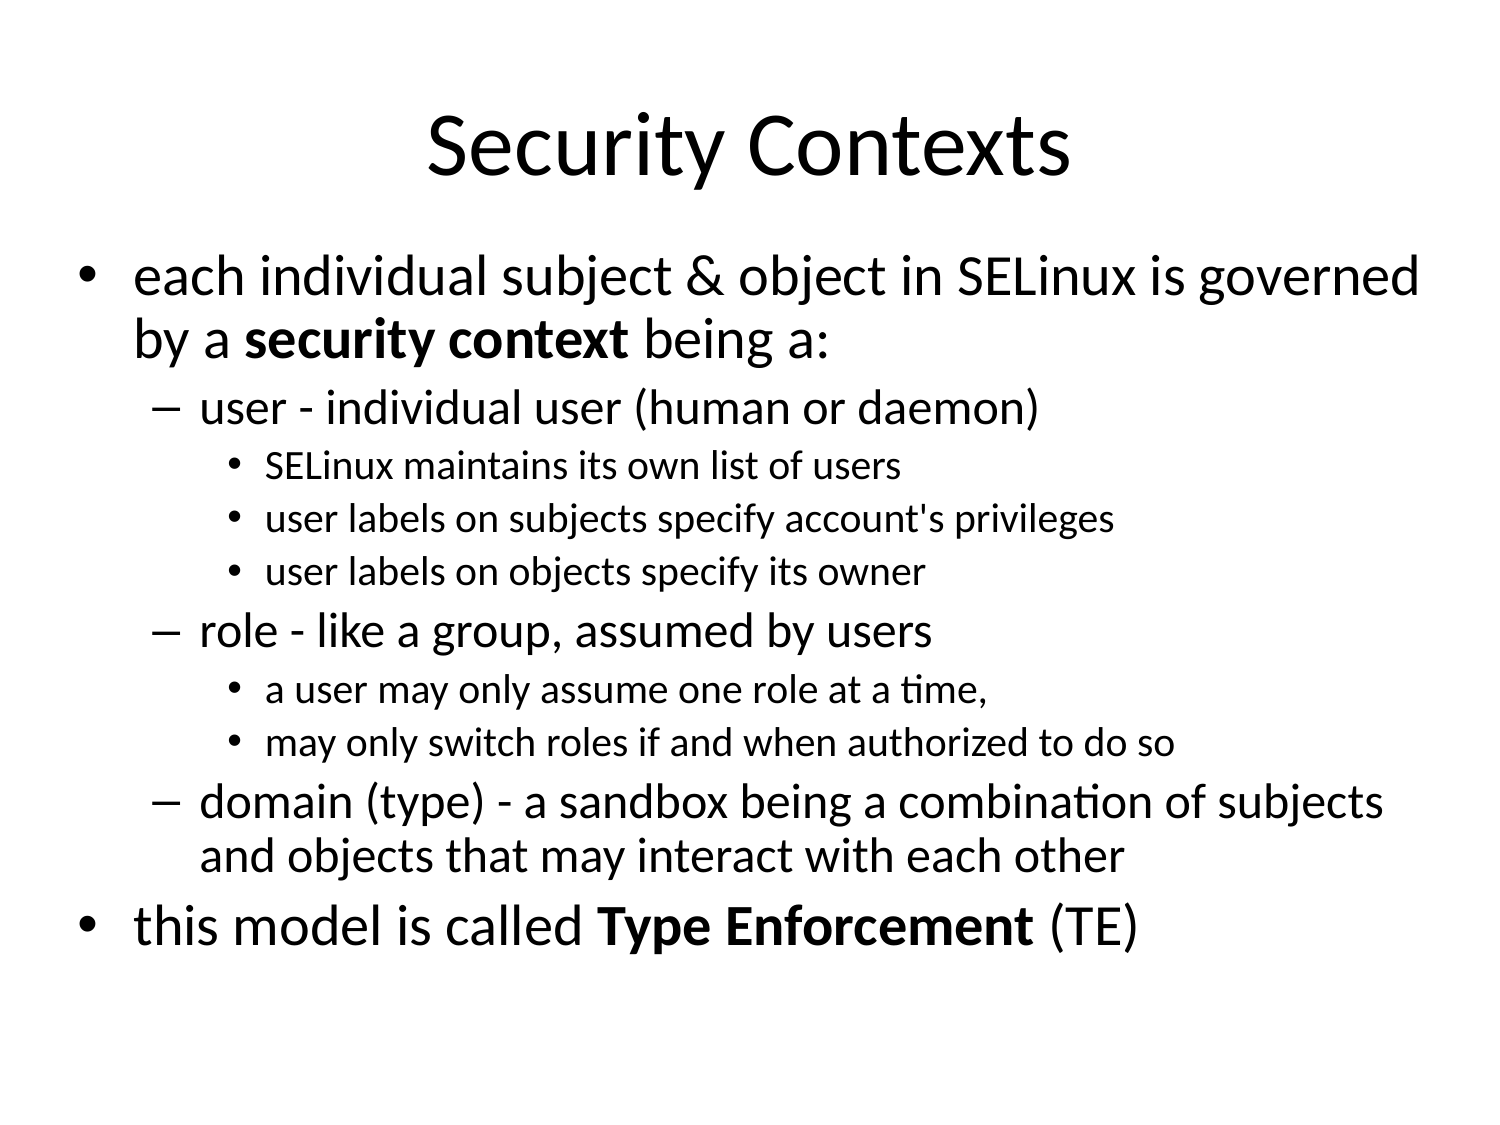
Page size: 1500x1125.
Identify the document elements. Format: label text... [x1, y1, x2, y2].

title Security Contexts [75, 45, 1425, 233]
list each individual subject & object in SELinux is governed by a security context being a: user - individual user (human or daemon) SELinux maintains its own list of users user labels on subjects specify account's privileges user labels on objects specify its owner role - like a group, assumed by users a user may only assume one role at a time, may only switch roles if and when authorized to do so domain (type) - a sandbox being a combination of subjects and objects that may interact with each other this model is called Type Enforcement (TE) [62, 237, 1438, 1013]
